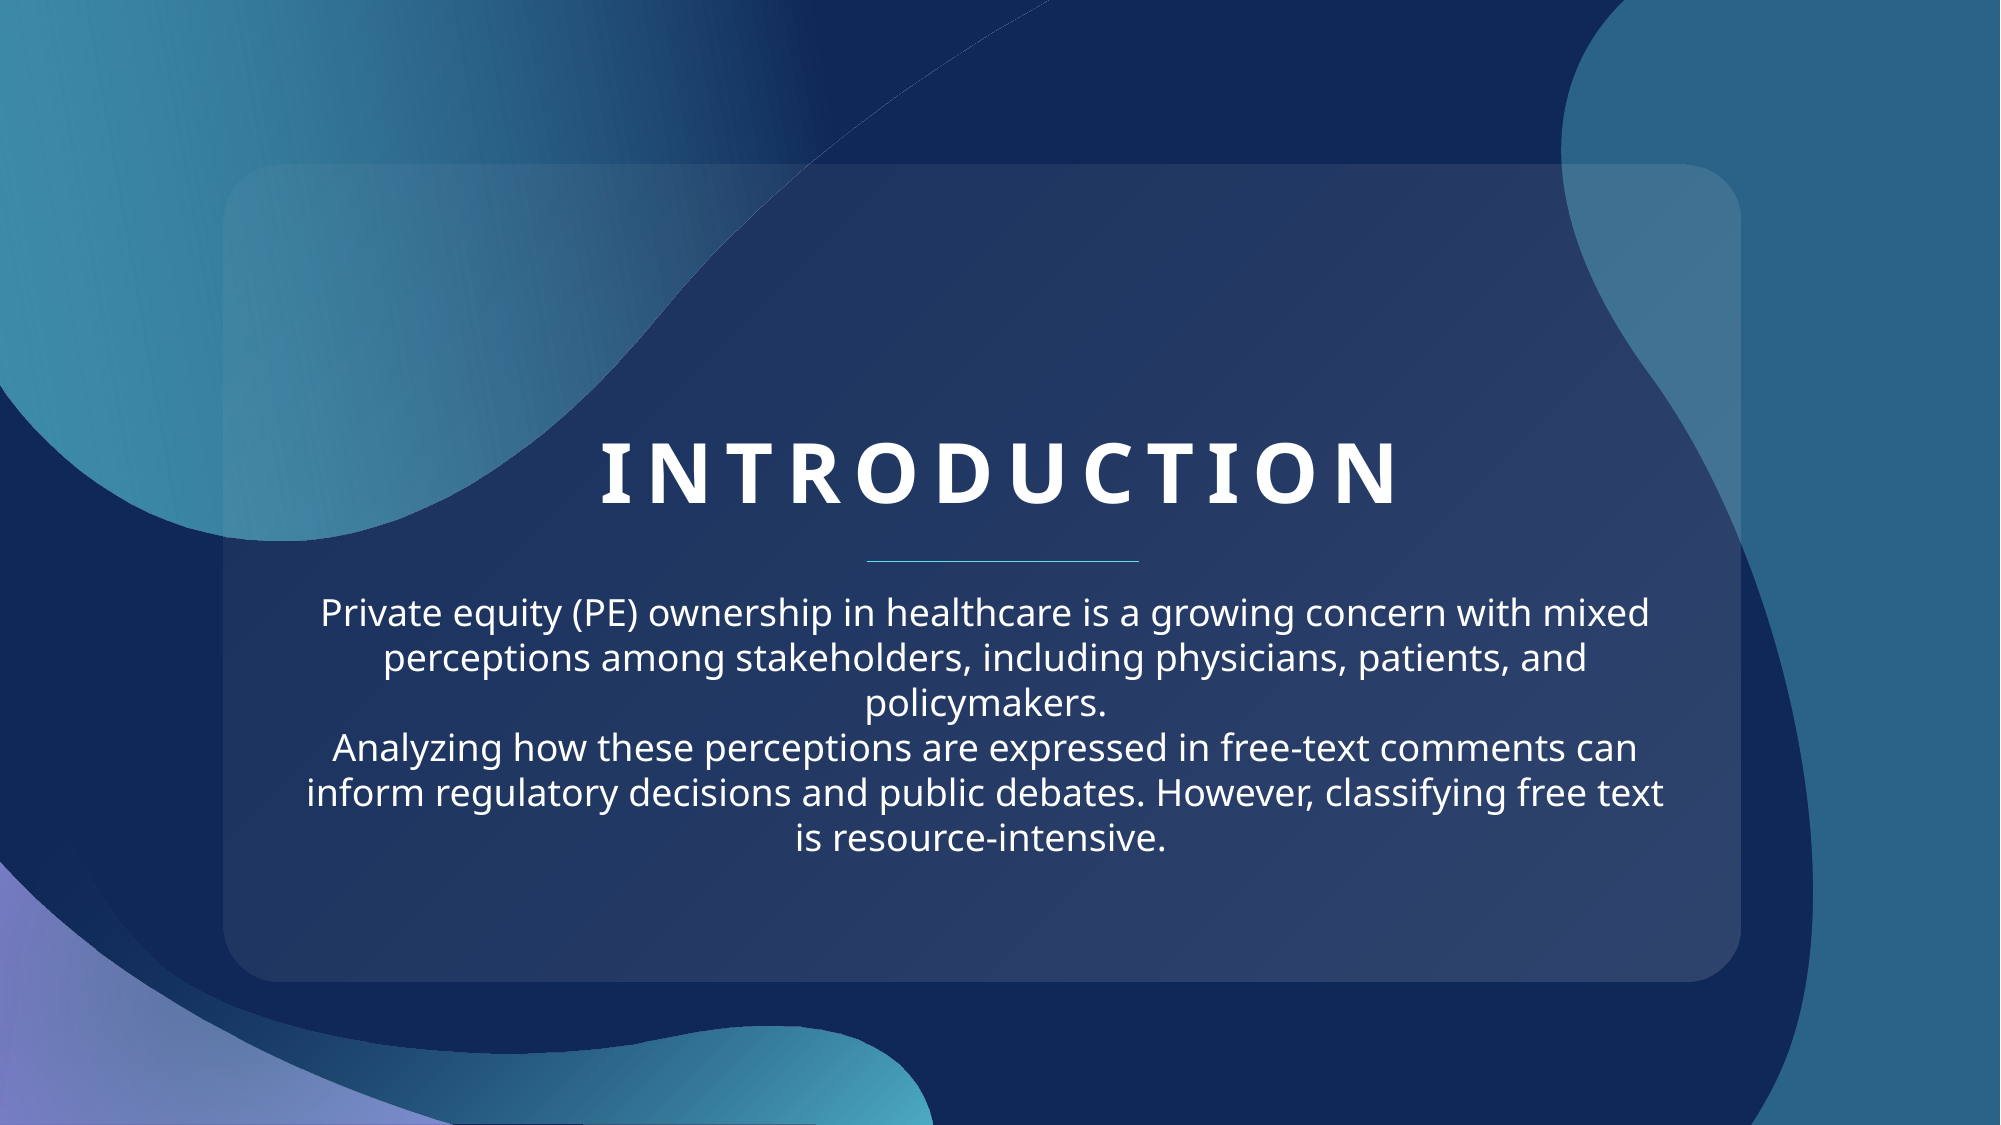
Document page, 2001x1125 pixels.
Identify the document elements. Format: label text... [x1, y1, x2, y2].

subtitle Private equity (PE) ownership in healthcare is a growing concern with mixed perceptions among stakeholders, including physicians, patients, and policymakers. Analyzing how these perceptions are expressed in free-text comments can inform regulatory decisions and public debates. However, classifying free text is resource-intensive. [289, 581, 1682, 791]
title INTRODUCTION [365, 353, 1635, 530]
